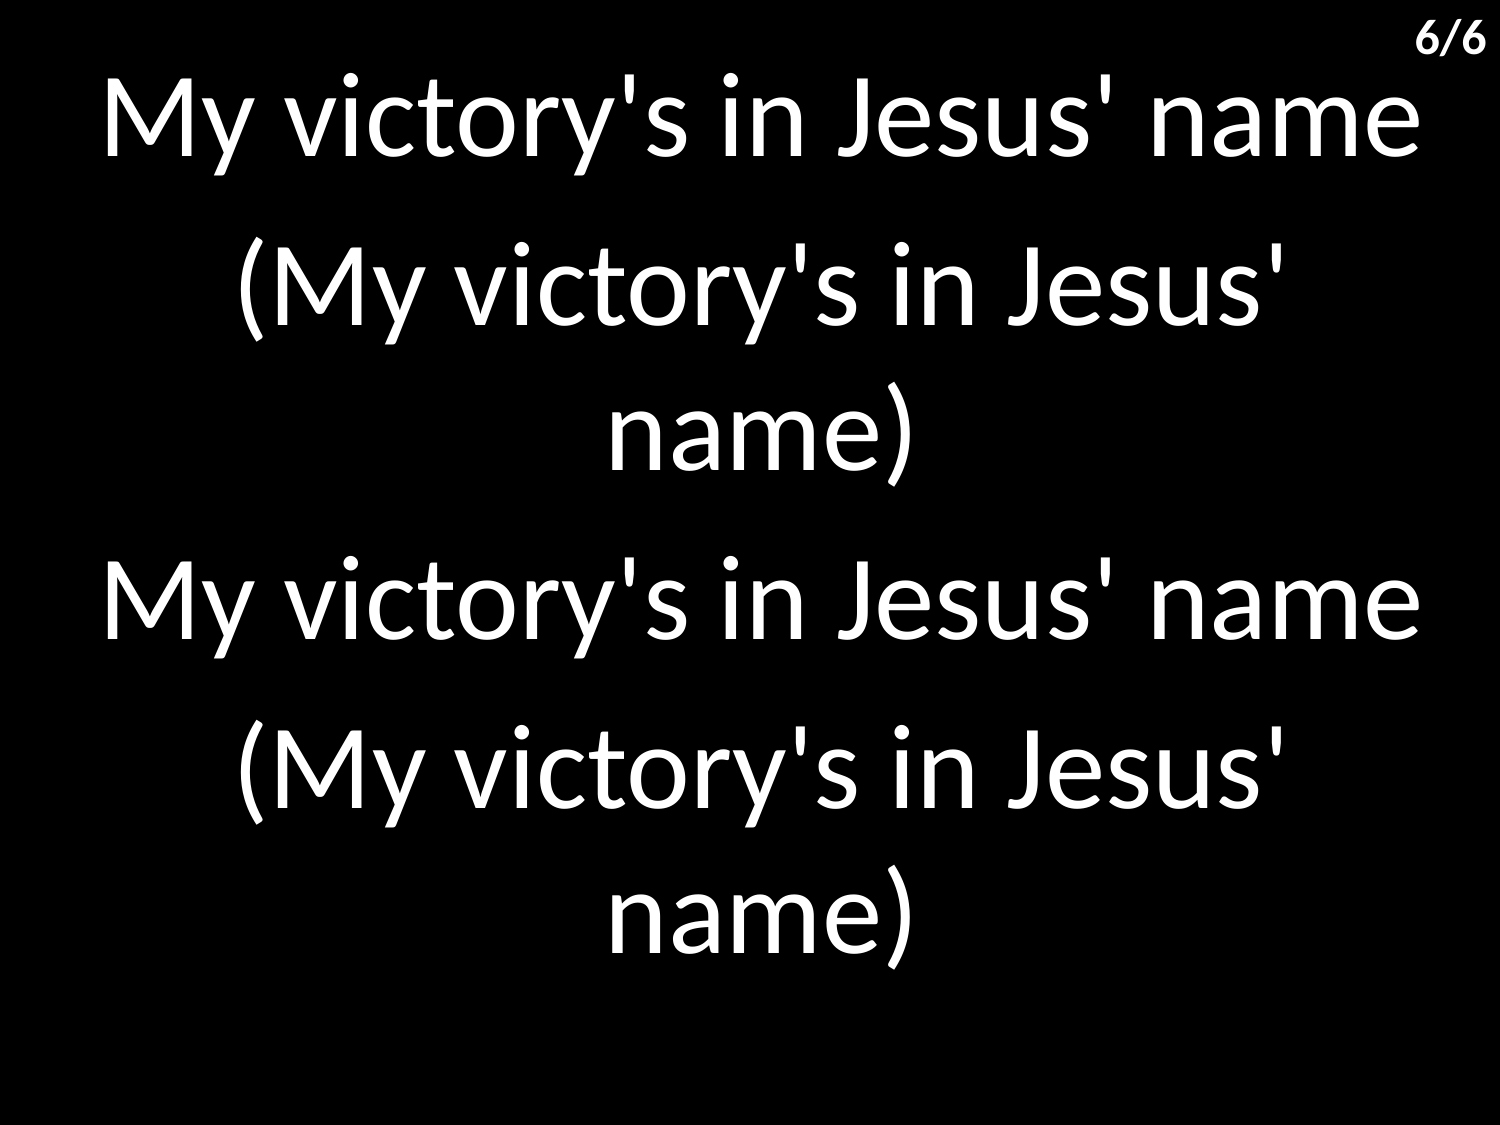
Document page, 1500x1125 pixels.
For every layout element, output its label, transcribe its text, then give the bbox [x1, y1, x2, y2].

subtitle My victory's in Jesus' name (My victory's in Jesus' name) My victory's in Jesus' name (My victory's in Jesus' name) [53, 28, 1471, 1092]
text_box 6/6 [1399, 0, 1500, 72]
